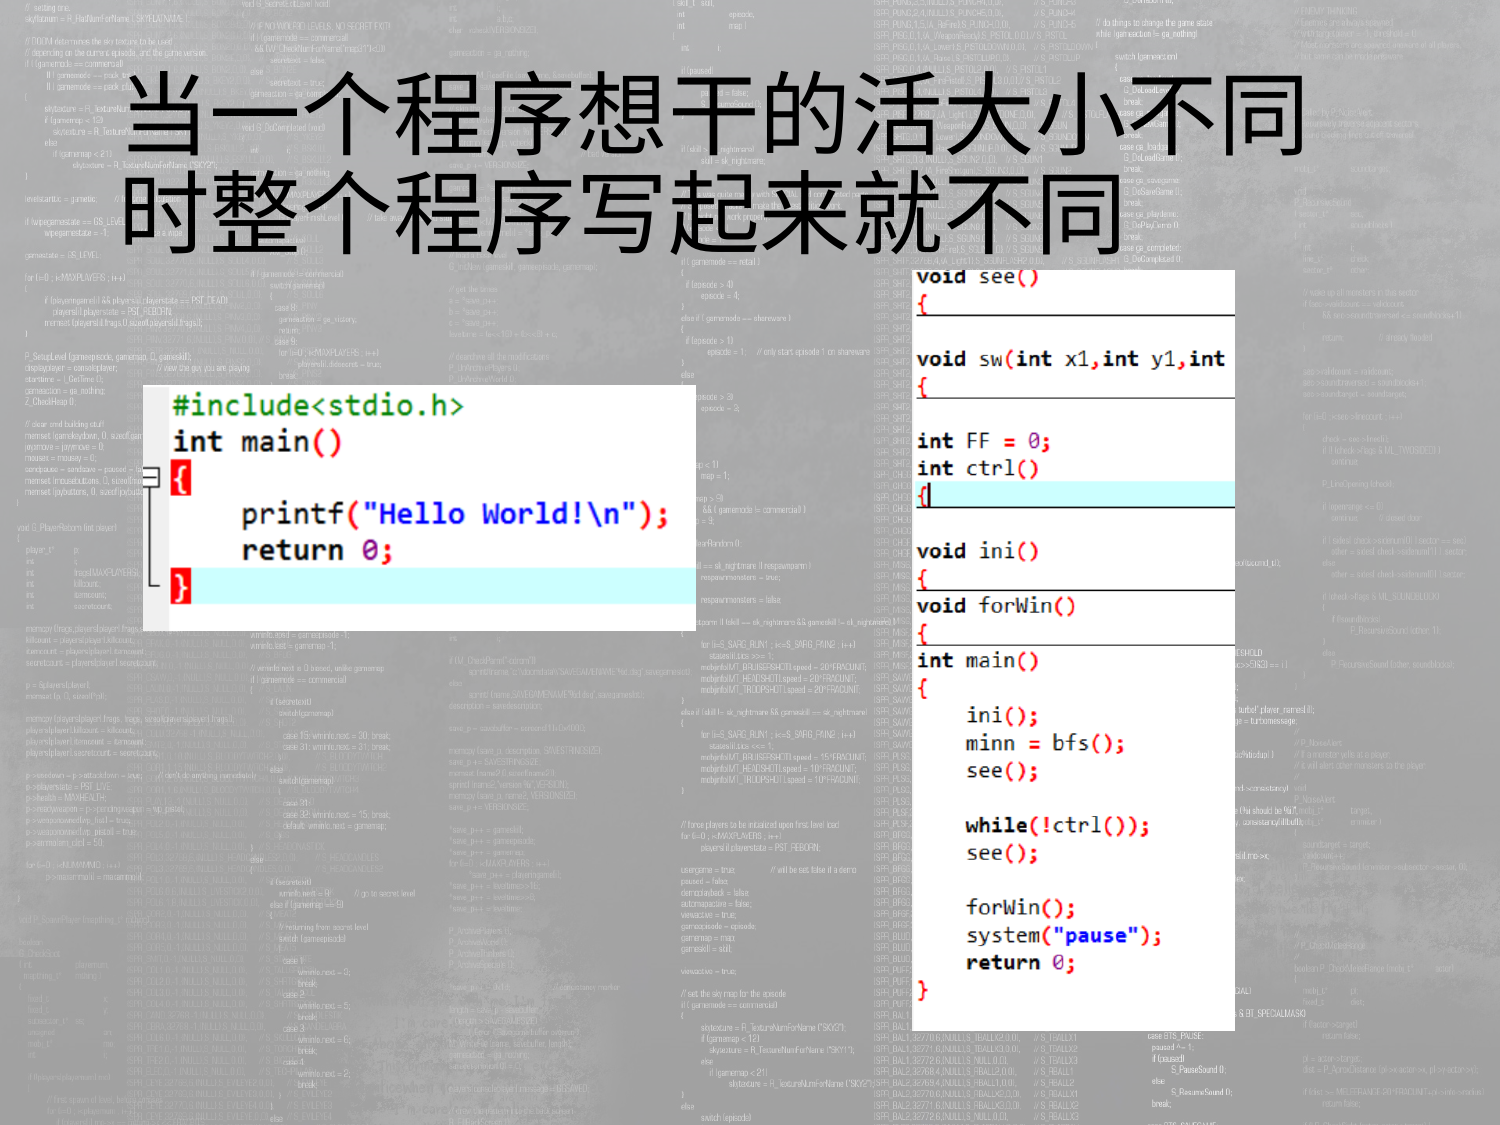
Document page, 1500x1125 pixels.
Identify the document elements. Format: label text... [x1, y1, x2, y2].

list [912, 270, 1235, 1031]
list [143, 385, 696, 631]
title 当一个程序想干的活大小不同时整个程序写起来就不同 [103, 59, 1397, 278]
